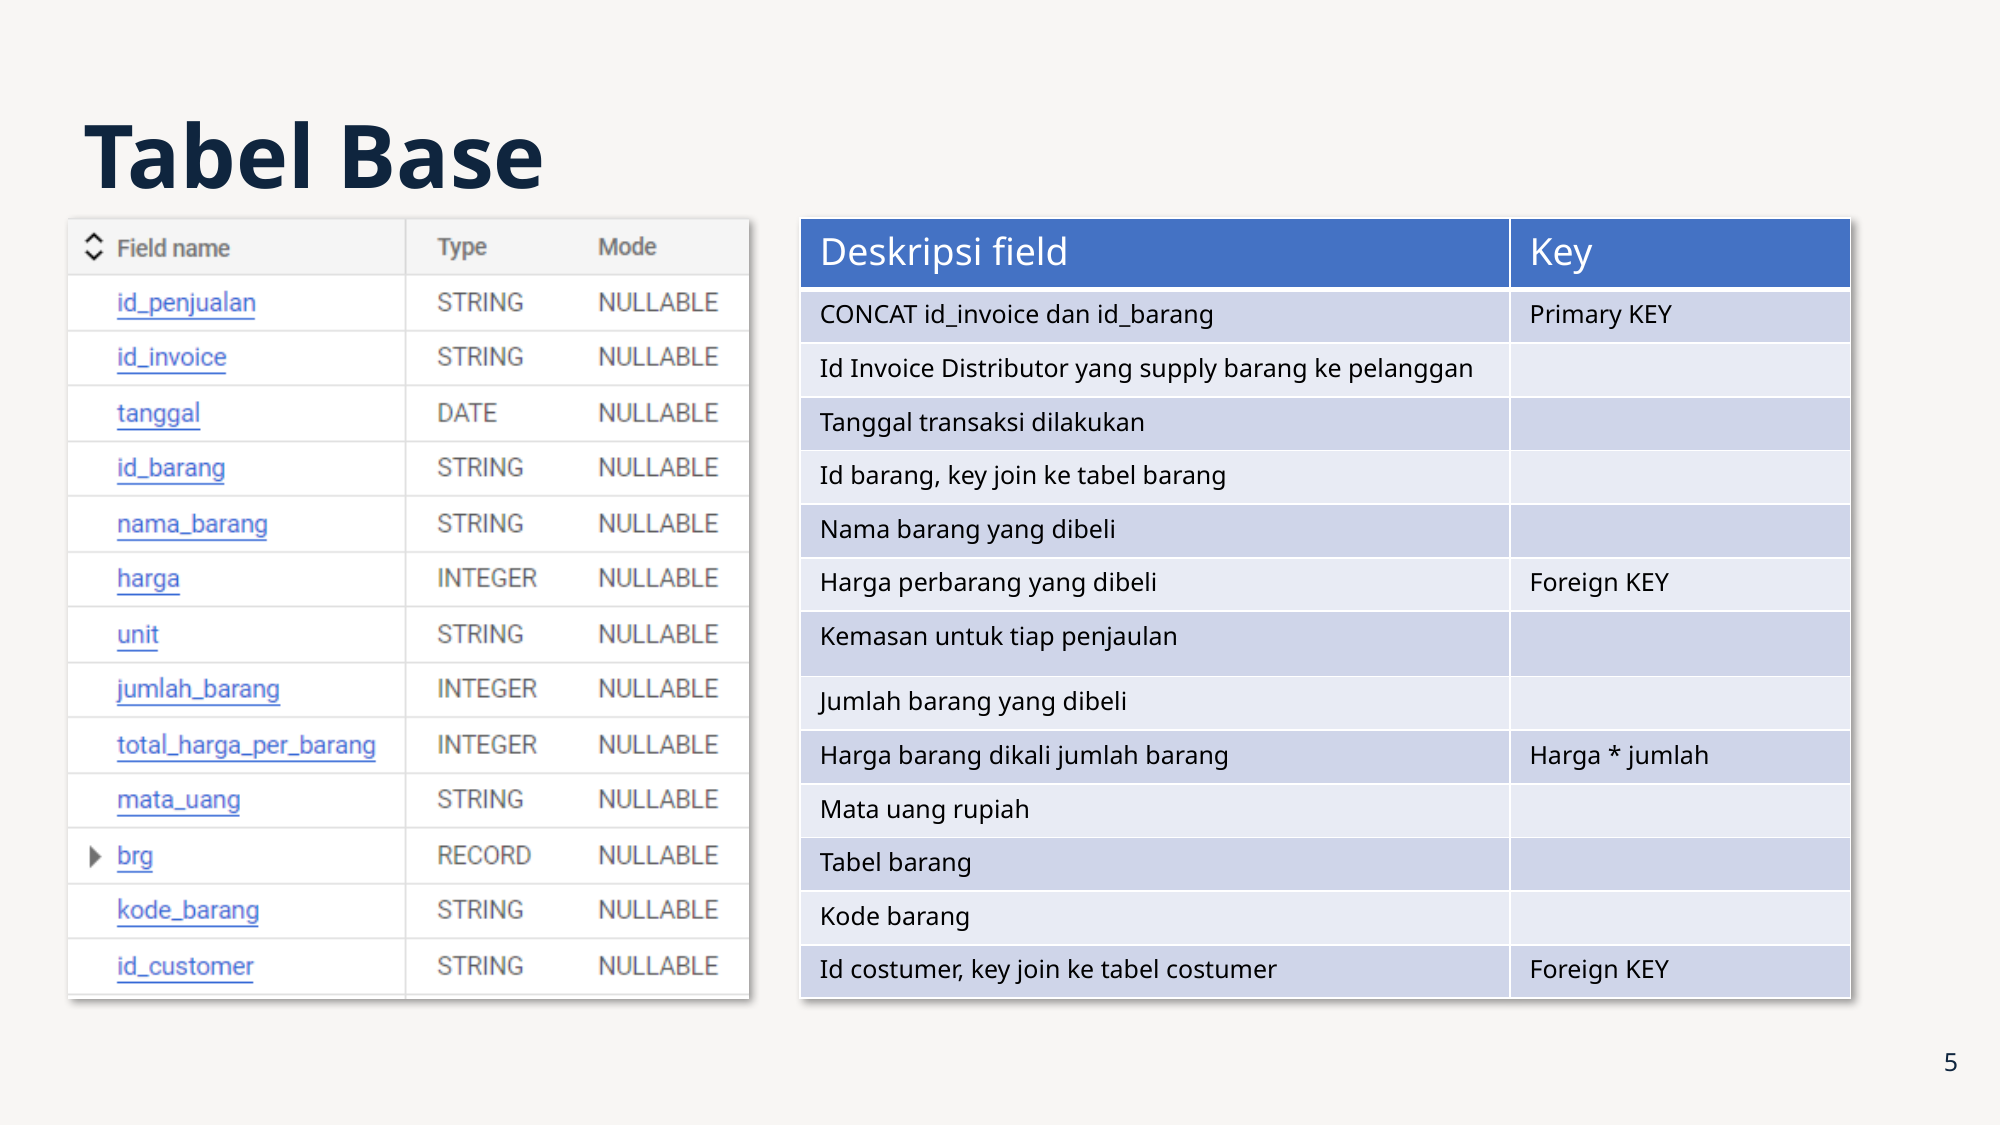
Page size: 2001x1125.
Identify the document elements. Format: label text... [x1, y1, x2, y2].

table_cell Id Invoice Distributor yang supply barang ke pelanggan [801, 344, 1509, 396]
table_cell Nama barang yang dibeli [801, 505, 1509, 557]
table_cell Jumlah barang yang dibeli [801, 677, 1509, 729]
table_cell Kemasan untuk tiap penjaulan [801, 612, 1509, 676]
table_cell [1511, 677, 1850, 729]
table_cell [1511, 612, 1850, 676]
slide_number 5 [1853, 1019, 1974, 1106]
table_cell [1511, 344, 1850, 396]
table_cell Harga * jumlah [1511, 731, 1850, 783]
table_cell Foreign KEY [1511, 946, 1850, 997]
table_header Key [1511, 219, 1850, 287]
table_cell [1511, 892, 1850, 944]
table_cell Tanggal transaksi dilakukan [801, 398, 1509, 450]
table_cell Tabel barang [801, 838, 1509, 890]
table_cell [1511, 398, 1850, 450]
title Tabel Base [68, 97, 1932, 223]
table_cell [1511, 785, 1850, 837]
table_cell Harga perbarang yang dibeli [801, 559, 1509, 610]
table_cell [1511, 838, 1850, 890]
table_cell Harga barang dikali jumlah barang [801, 731, 1509, 783]
table_cell Foreign KEY [1511, 559, 1850, 610]
table_cell Kode barang [801, 892, 1509, 944]
table_cell [1511, 505, 1850, 557]
table_cell Id barang, key join ke tabel barang [801, 451, 1509, 503]
picture [68, 218, 749, 999]
table_cell Mata uang rupiah [801, 785, 1509, 837]
table_cell [1511, 451, 1850, 503]
table_header Deskripsi field [801, 219, 1509, 287]
table_cell Primary KEY [1511, 292, 1850, 342]
table_cell Id costumer, key join ke tabel costumer [801, 946, 1509, 997]
table_cell CONCAT id_invoice dan id_barang [801, 292, 1509, 342]
